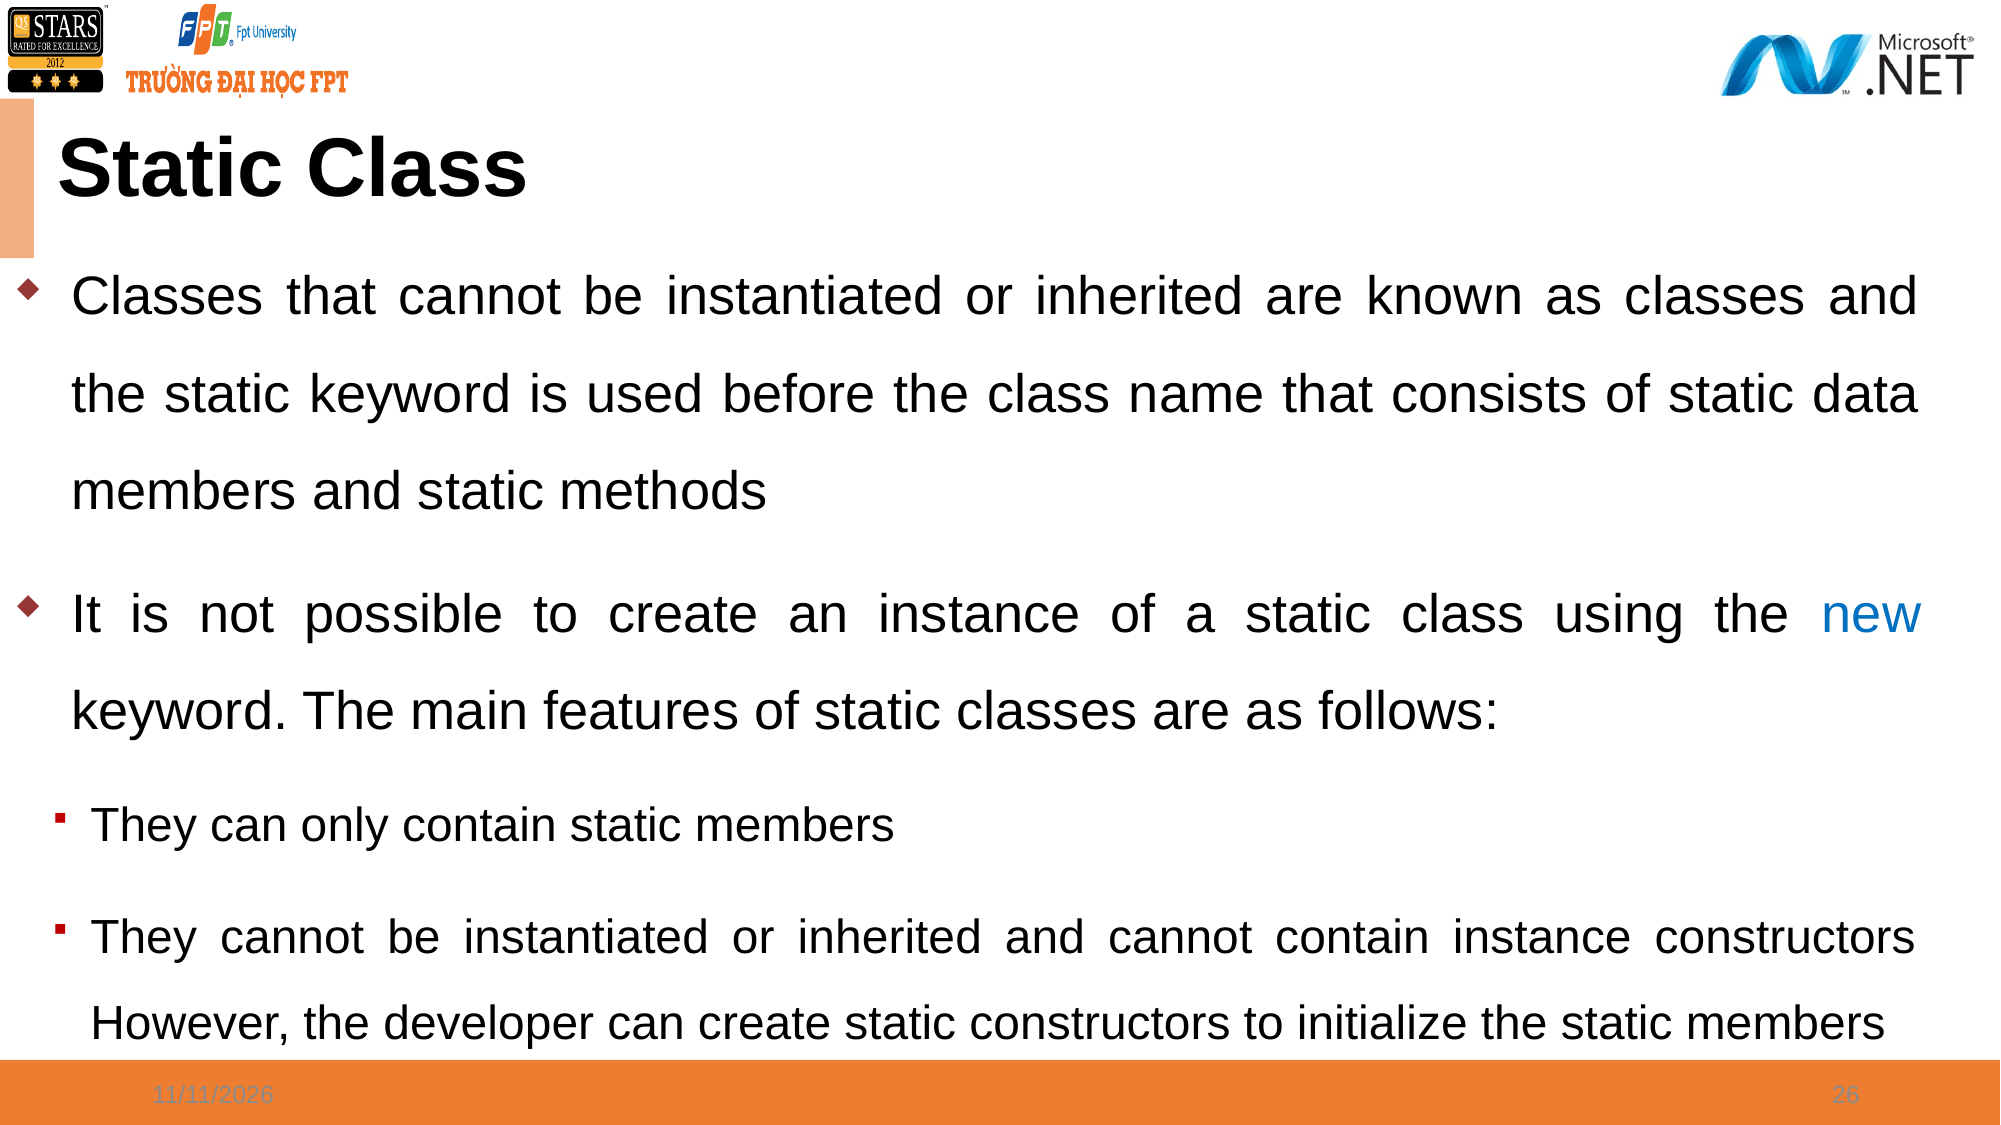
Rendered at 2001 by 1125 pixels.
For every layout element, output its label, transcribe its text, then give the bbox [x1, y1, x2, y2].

picture [1685, 0, 2001, 129]
text_box Classes that cannot be instantiated or inherited are known as classes and the static keyword is used before the class name that consists of static data members and static methods It is not possible to create an instance of a static class using the new keyword. The main features of static classes are as follows: They can only contain static members They cannot be instantiated or inherited and cannot contain instance constructors However, the developer can create static constructors to initialize the static members [0, 220, 1937, 1125]
text_box Static Class [42, 117, 945, 220]
